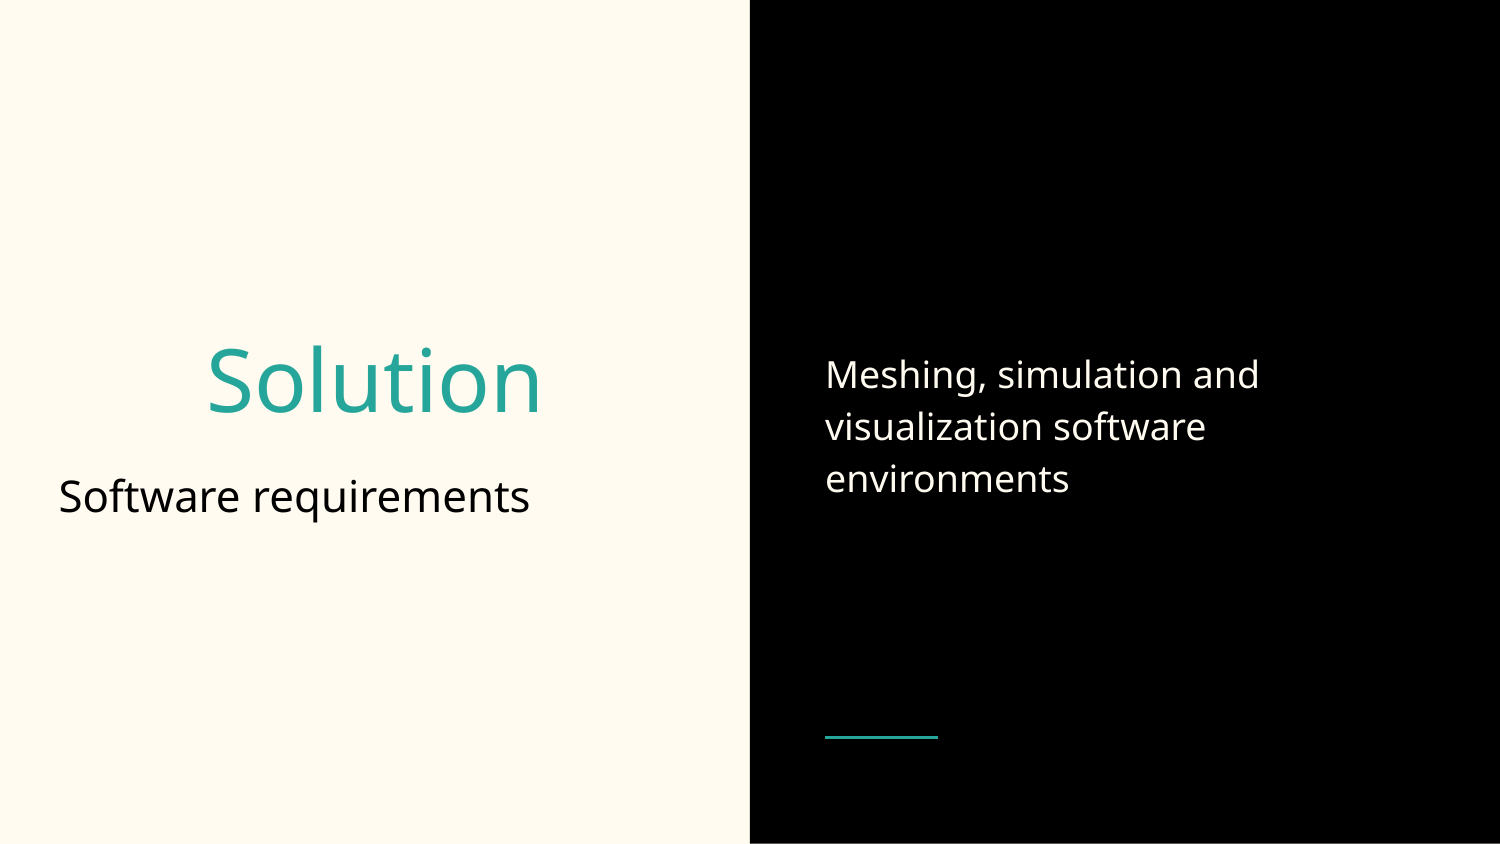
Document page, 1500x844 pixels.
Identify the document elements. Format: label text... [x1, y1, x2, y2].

title Solution [43, 226, 708, 446]
subtitle Software requirements [43, 454, 708, 675]
list Meshing, simulation and visualization software environments [810, 118, 1440, 725]
